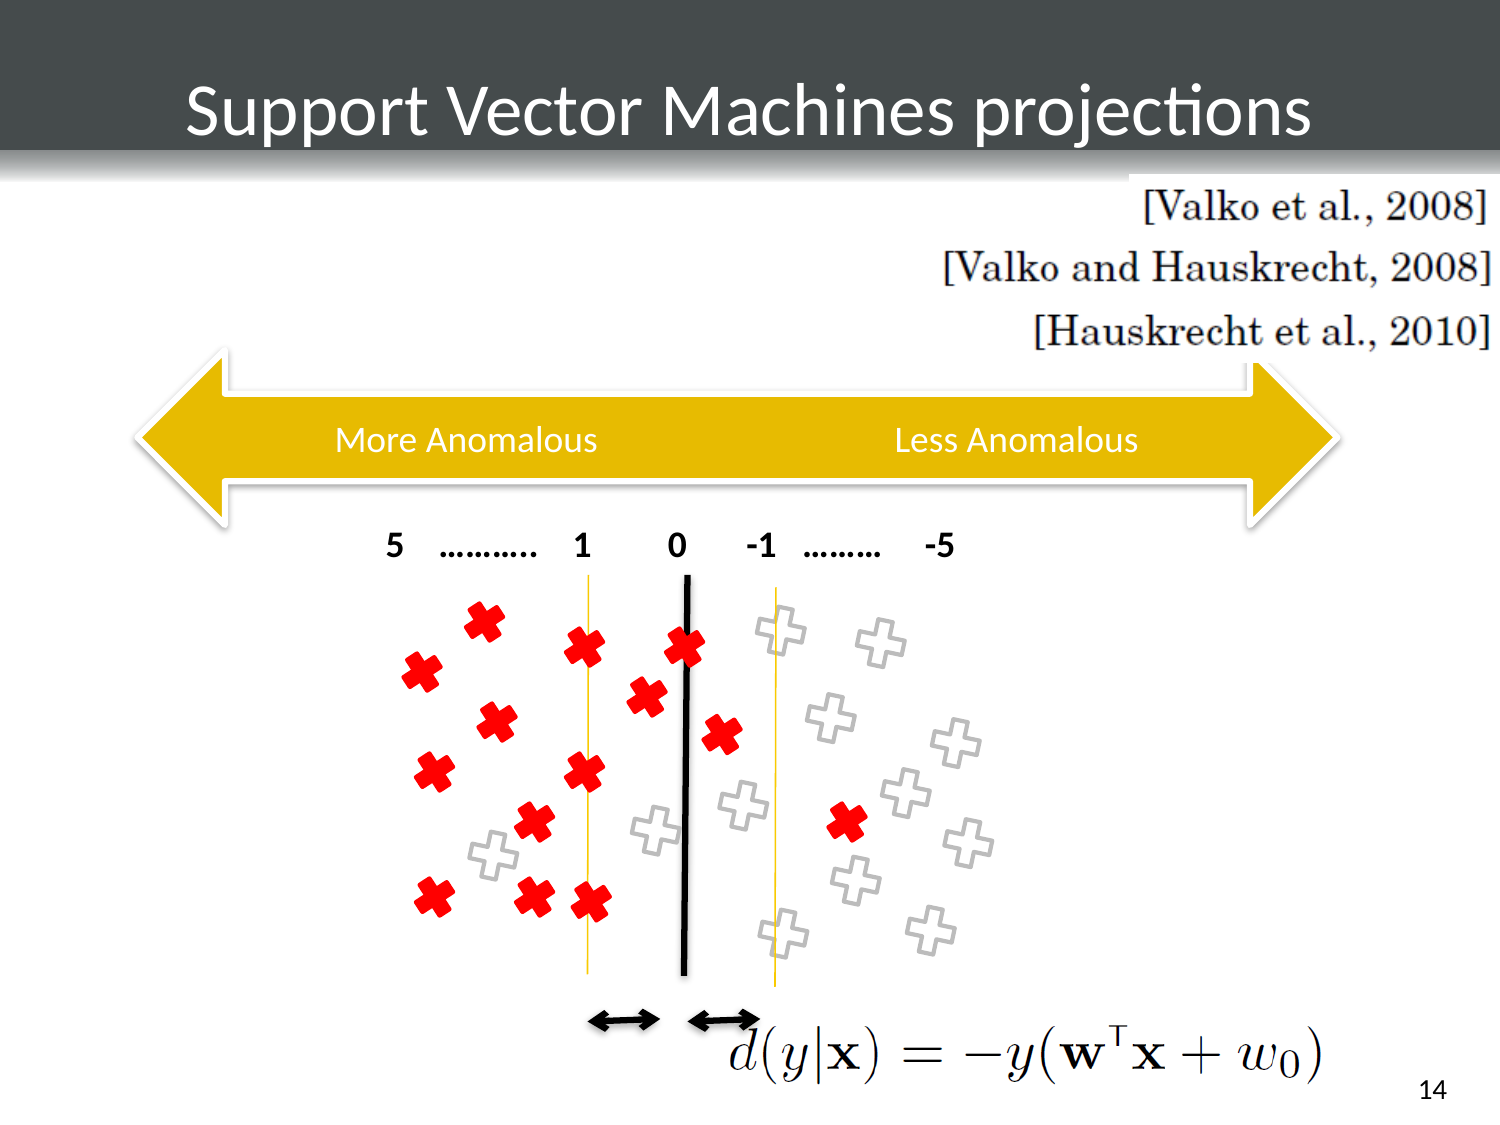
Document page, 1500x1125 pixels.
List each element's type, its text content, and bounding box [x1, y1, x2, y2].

picture [712, 987, 1363, 1107]
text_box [876, 773, 887, 778]
text_box [929, 717, 982, 770]
text_box [876, 617, 907, 670]
picture [1129, 174, 1500, 234]
text_box [904, 904, 957, 957]
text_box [396, 596, 873, 928]
text_box More Anomalous Less Anomalous [134, 347, 1341, 528]
text_box [781, 936, 809, 960]
title Support Vector Machines projections [137, 32, 1363, 159]
text_box [879, 767, 932, 820]
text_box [592, 1001, 656, 1040]
text_box [942, 817, 995, 870]
slide_number 14 [1364, 1037, 1463, 1113]
text_box 5 ……….. 1 0 -1 ……… -5 [362, 512, 1050, 573]
text_box [876, 875, 882, 895]
picture [935, 237, 1500, 363]
text_box [757, 936, 769, 941]
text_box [692, 1001, 756, 1040]
